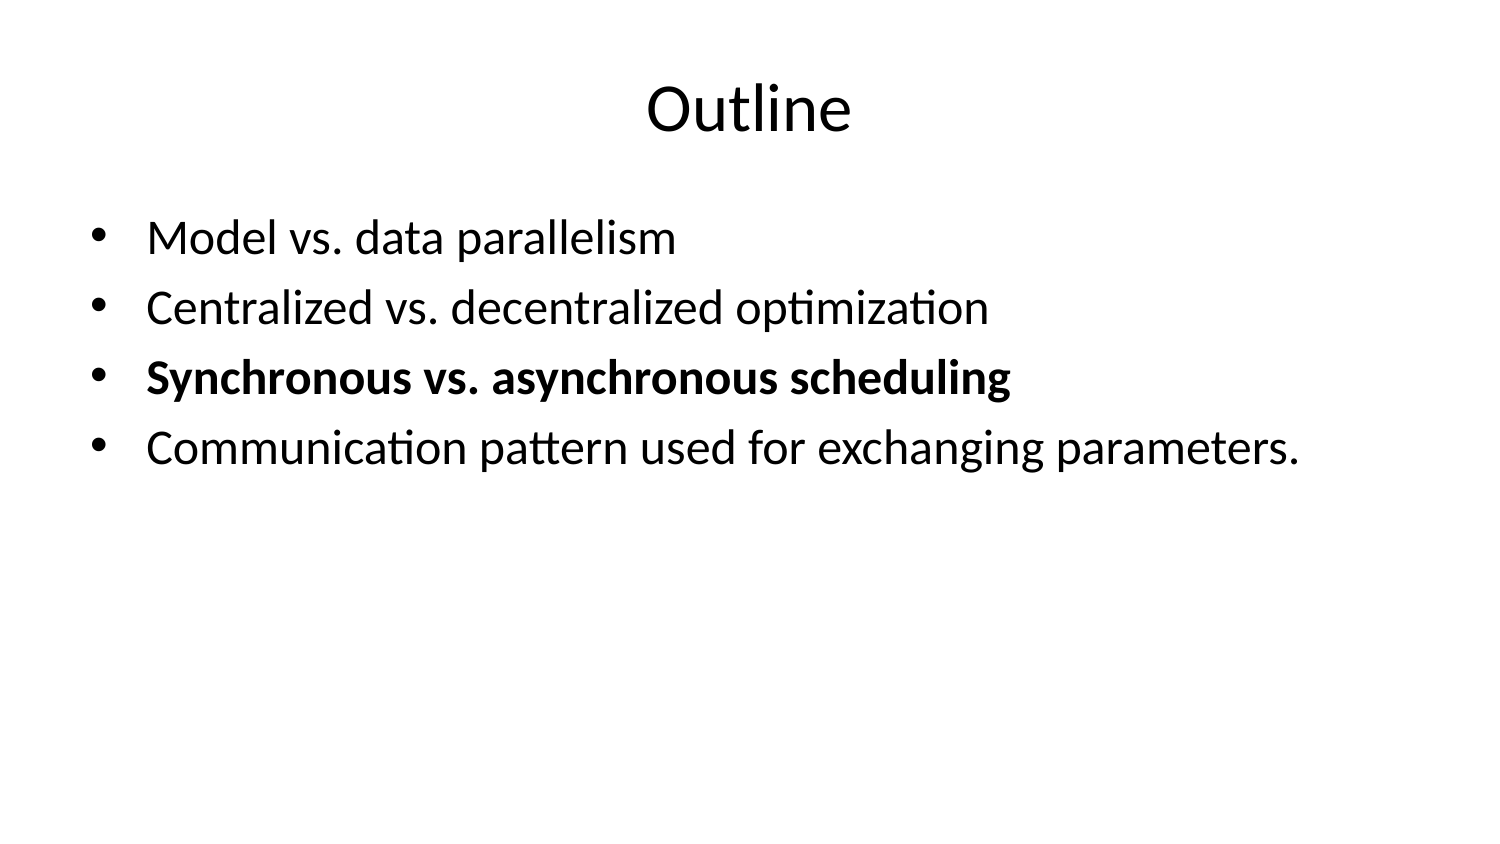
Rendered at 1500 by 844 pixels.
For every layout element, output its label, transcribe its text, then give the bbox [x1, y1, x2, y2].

list Model vs. data parallelism Centralized vs. decentralized optimization Synchronous vs. asynchronous scheduling Communication pattern used for exchanging parameters. [75, 196, 1425, 754]
title Outline [75, 33, 1425, 175]
